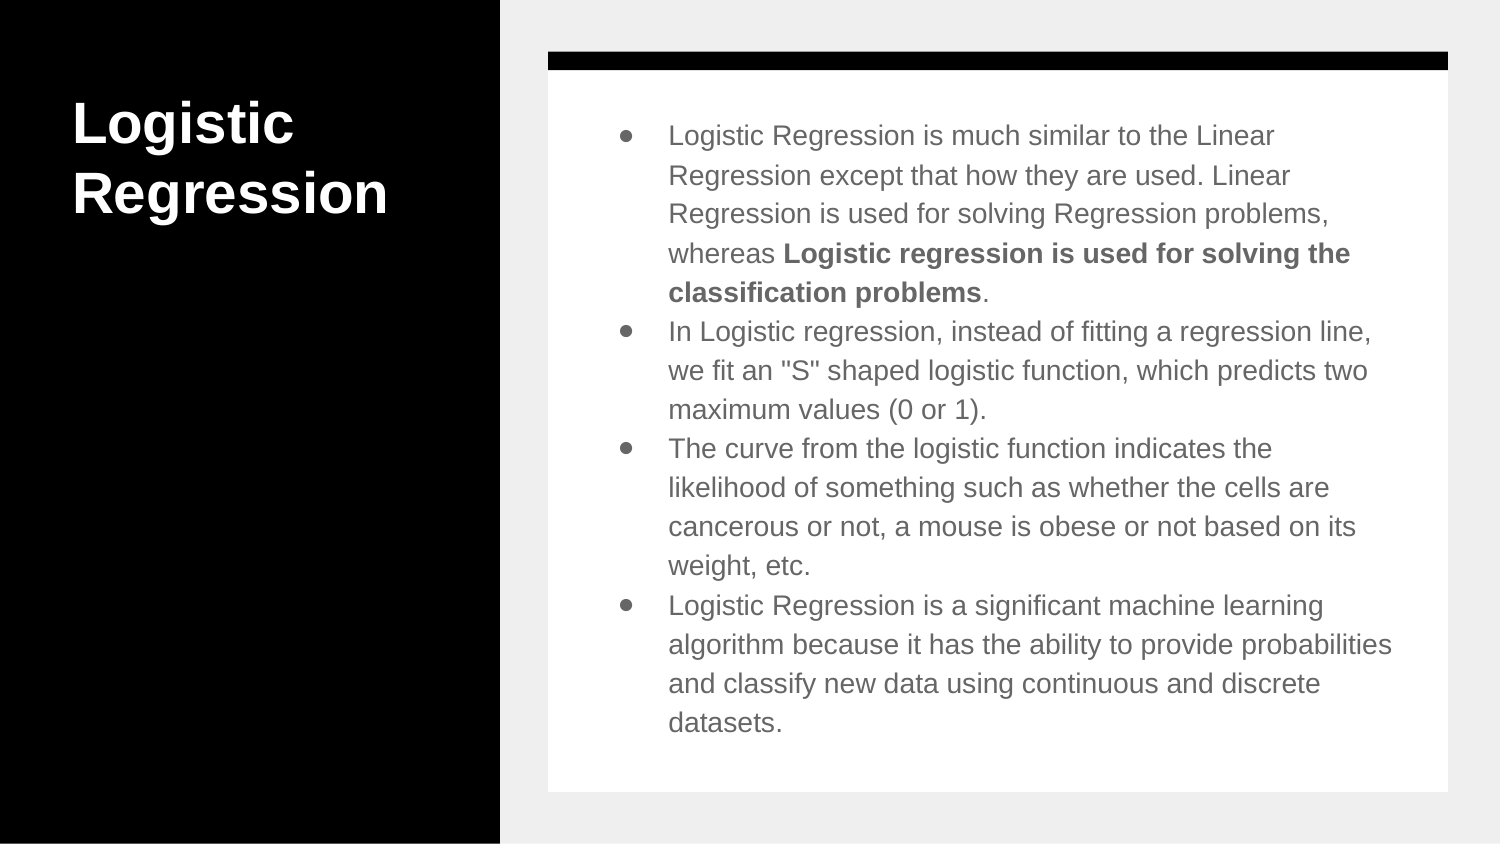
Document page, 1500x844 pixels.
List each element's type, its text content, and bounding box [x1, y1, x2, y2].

title Logistic Regression [57, 70, 443, 792]
list Logistic Regression is much similar to the Linear Regression except that how they are used. Linear Regression is used for solving Regression problems, whereas Logistic regression is used for solving the classification problems. In Logistic regression, instead of fitting a regression line, we fit an "S" shaped logistic function, which predicts two maximum values (0 or 1). The curve from the logistic function indicates the likelihood of something such as whether the cells are cancerous or not, a mouse is obese or not based on its weight, etc. Logistic Regression is a significant machine learning algorithm because it has the ability to provide probabilities and classify new data using continuous and discrete datasets. [580, 97, 1416, 756]
